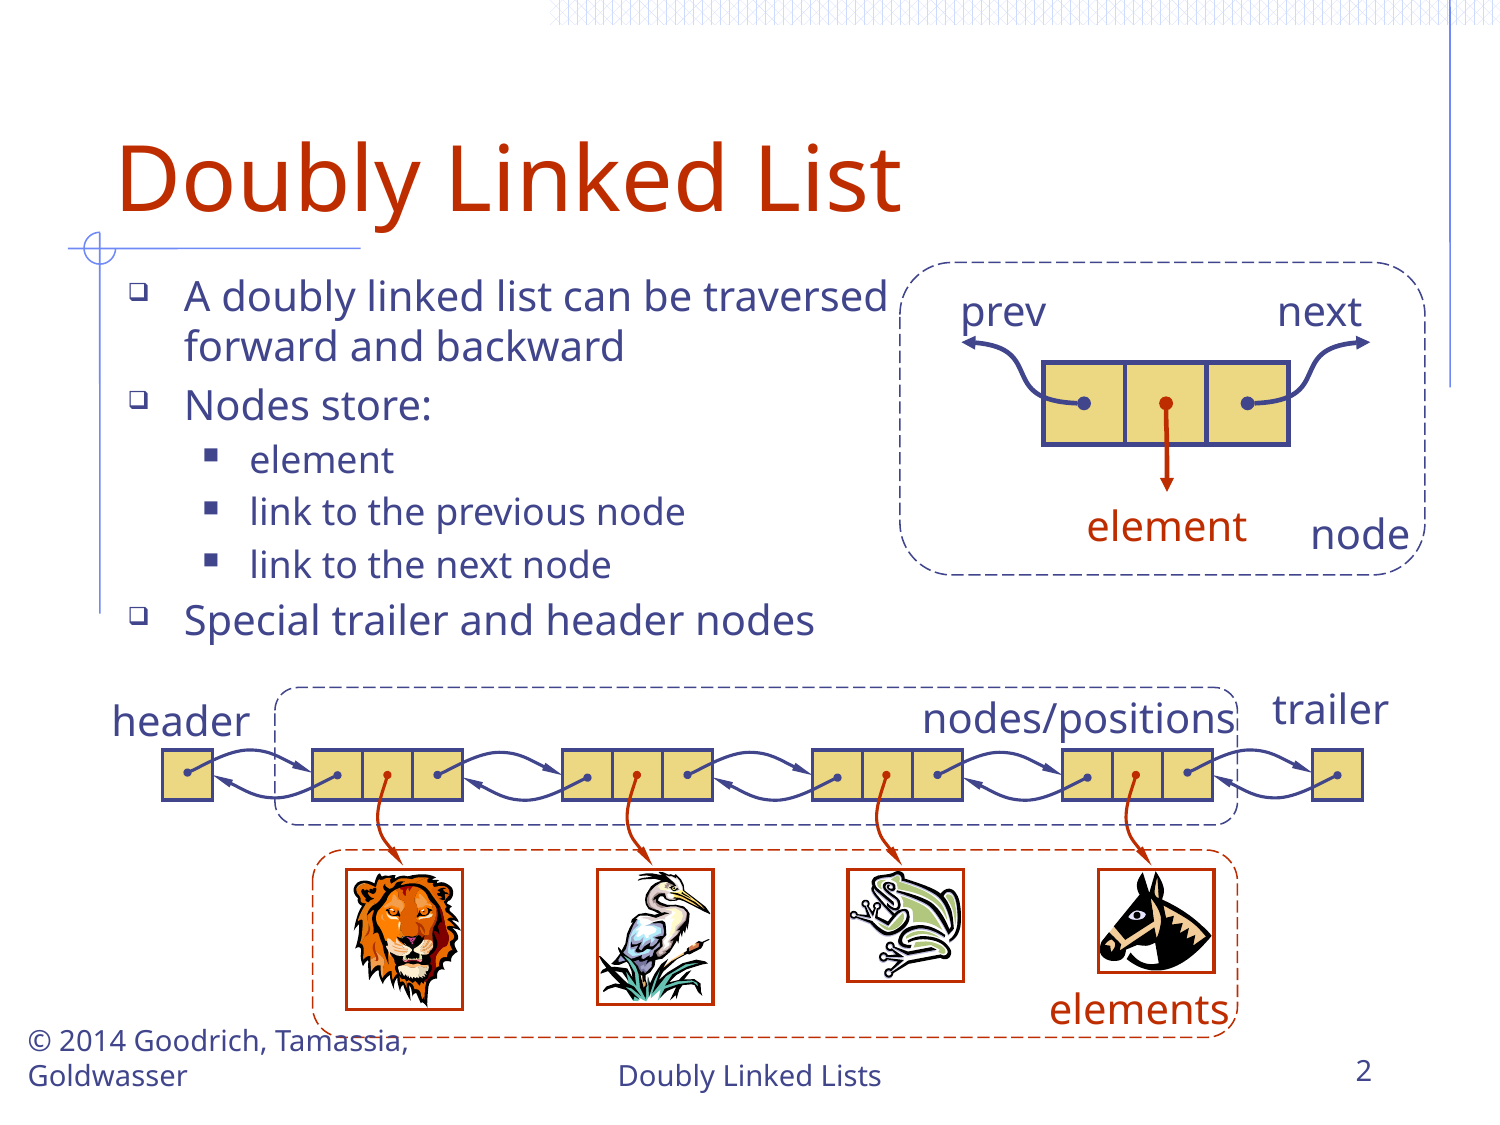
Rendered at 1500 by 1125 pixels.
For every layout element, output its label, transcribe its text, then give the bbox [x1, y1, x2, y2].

slide_number 2 [1074, 1024, 1388, 1101]
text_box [961, 341, 1085, 404]
picture [849, 870, 963, 980]
text_box [183, 751, 274, 777]
text_box [312, 849, 1238, 1038]
text_box [212, 774, 274, 798]
title Doubly Linked List [99, 50, 1425, 238]
text_box trailer [1257, 675, 1405, 740]
picture [348, 870, 462, 1008]
footer Doubly Linked Lists [588, 1038, 988, 1101]
text_box [1312, 750, 1363, 800]
text_box [627, 825, 650, 849]
text_box [378, 825, 401, 849]
text_box [1126, 825, 1149, 849]
text_box [1238, 771, 1342, 798]
slide_number © 2014 Goodrich, Tamassia, Goldwasser [12, 1024, 588, 1101]
text_box nodes/positions [907, 684, 1251, 750]
text_box header [96, 687, 266, 753]
text_box [162, 753, 213, 800]
text_box [1238, 749, 1313, 773]
text_box [274, 687, 1238, 825]
picture [1099, 870, 1213, 972]
picture [598, 870, 712, 1003]
text_box node [1405, 500, 1426, 565]
text_box elements [1034, 975, 1245, 1040]
text_box [899, 262, 1425, 575]
text_box [877, 825, 900, 849]
list A doubly linked list can be traversed forward and backward Nodes store: element link to the previous node link to the next node Special trailer and header nodes [112, 262, 913, 663]
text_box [1247, 341, 1371, 404]
